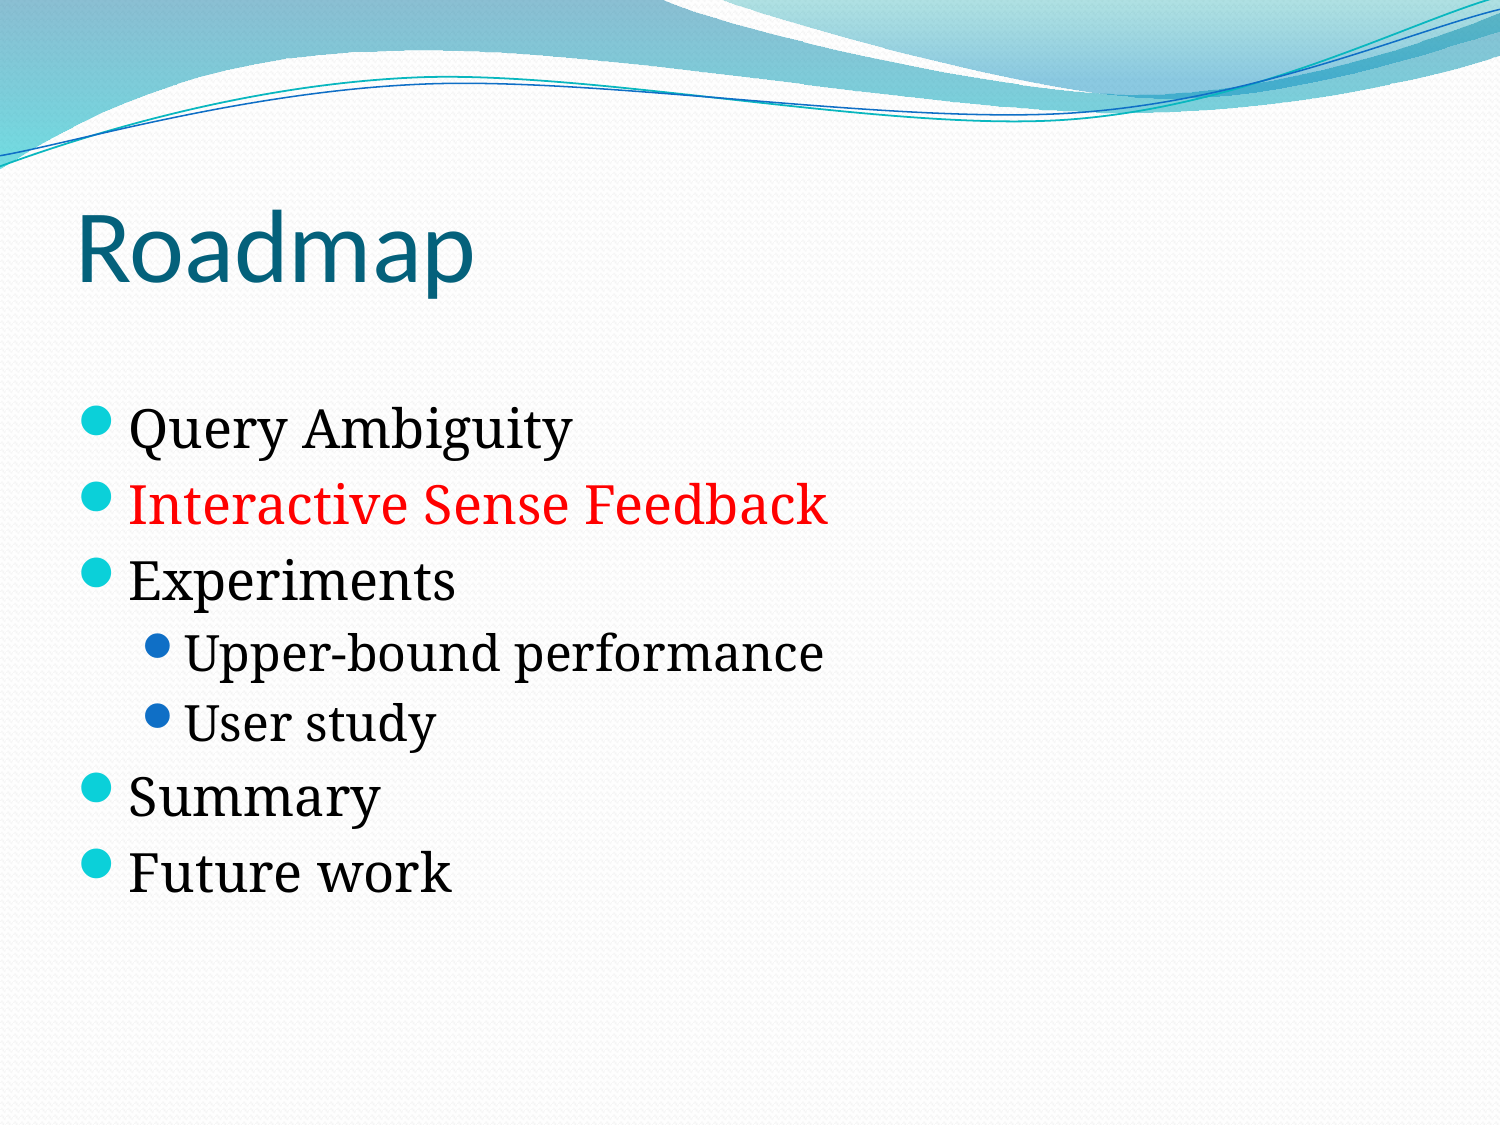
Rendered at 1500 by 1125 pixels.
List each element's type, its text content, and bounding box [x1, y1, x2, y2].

title Roadmap [75, 115, 1425, 303]
list Query Ambiguity Interactive Sense Feedback Experiments Upper-bound performance User study Summary Future work [62, 387, 1413, 970]
